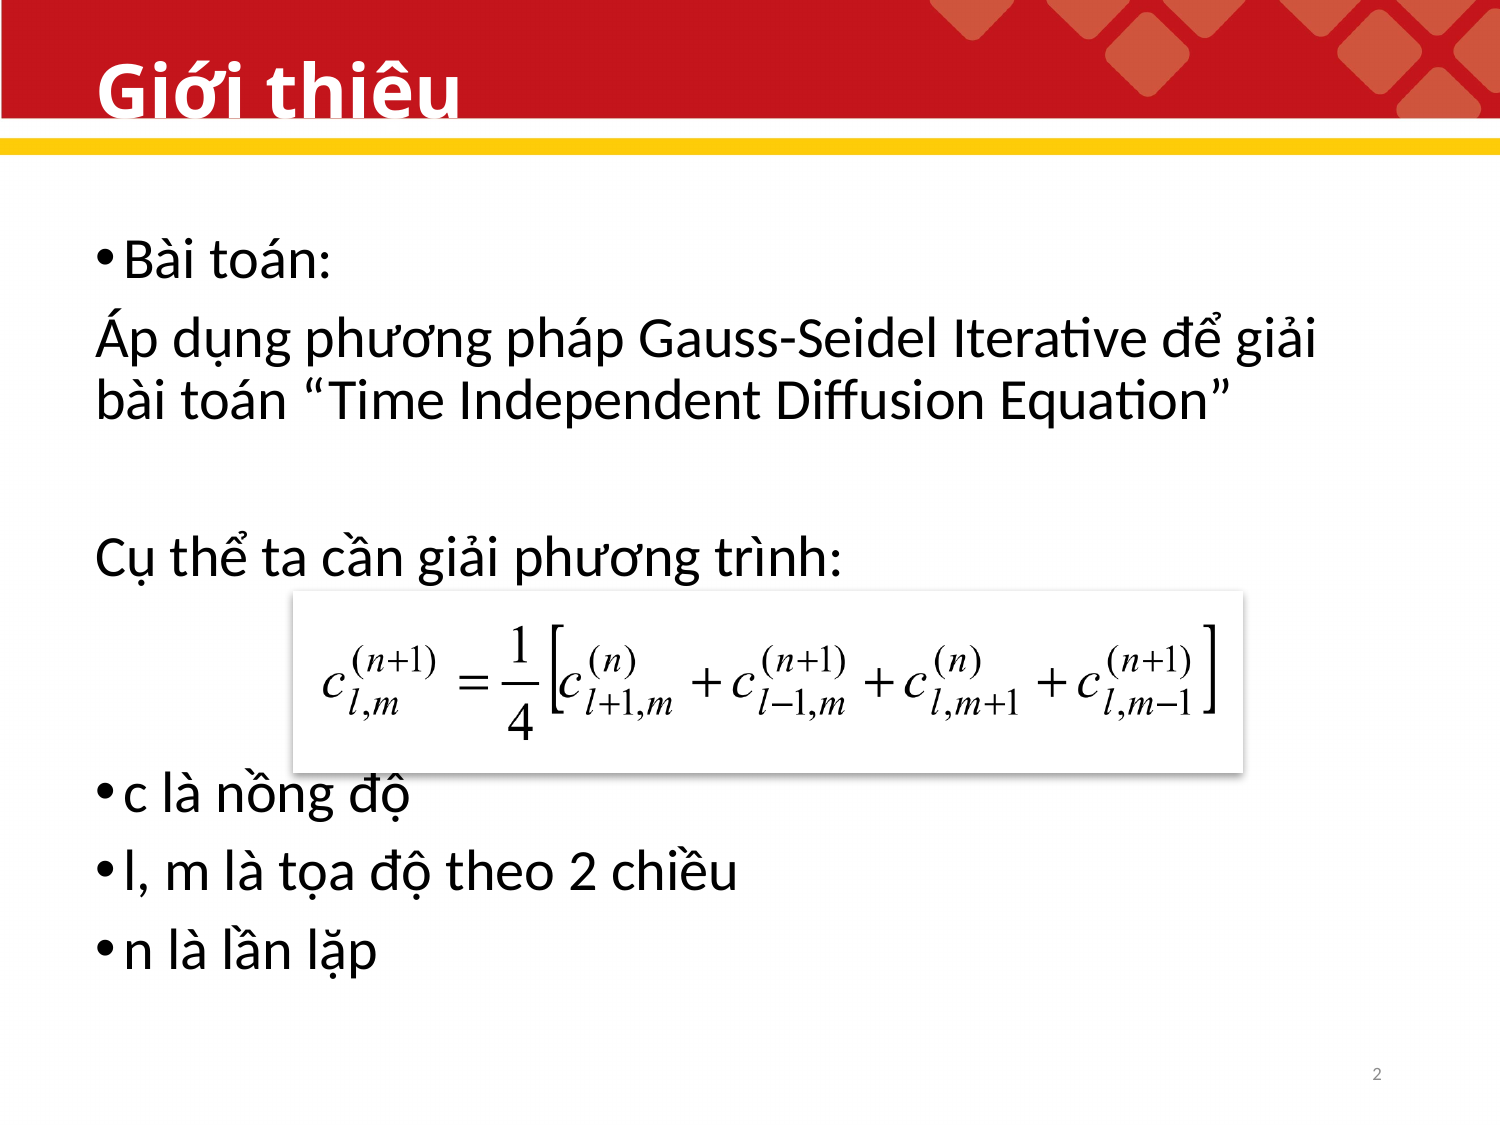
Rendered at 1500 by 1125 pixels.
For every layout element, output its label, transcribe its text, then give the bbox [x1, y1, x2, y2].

slide_number 2 [1059, 1042, 1397, 1103]
title Giới thiệu [80, 0, 1397, 204]
picture [0, 0, 1500, 1125]
list Bài toán: Áp dụng phương pháp Gauss-Seidel Iterative để giải bài toán “Time Independent Diffusion Equation” Cụ thể ta cần giải phương trình: c là nồng độ l, m là tọa độ theo 2 chiều n là lần lặp [80, 220, 1397, 1025]
